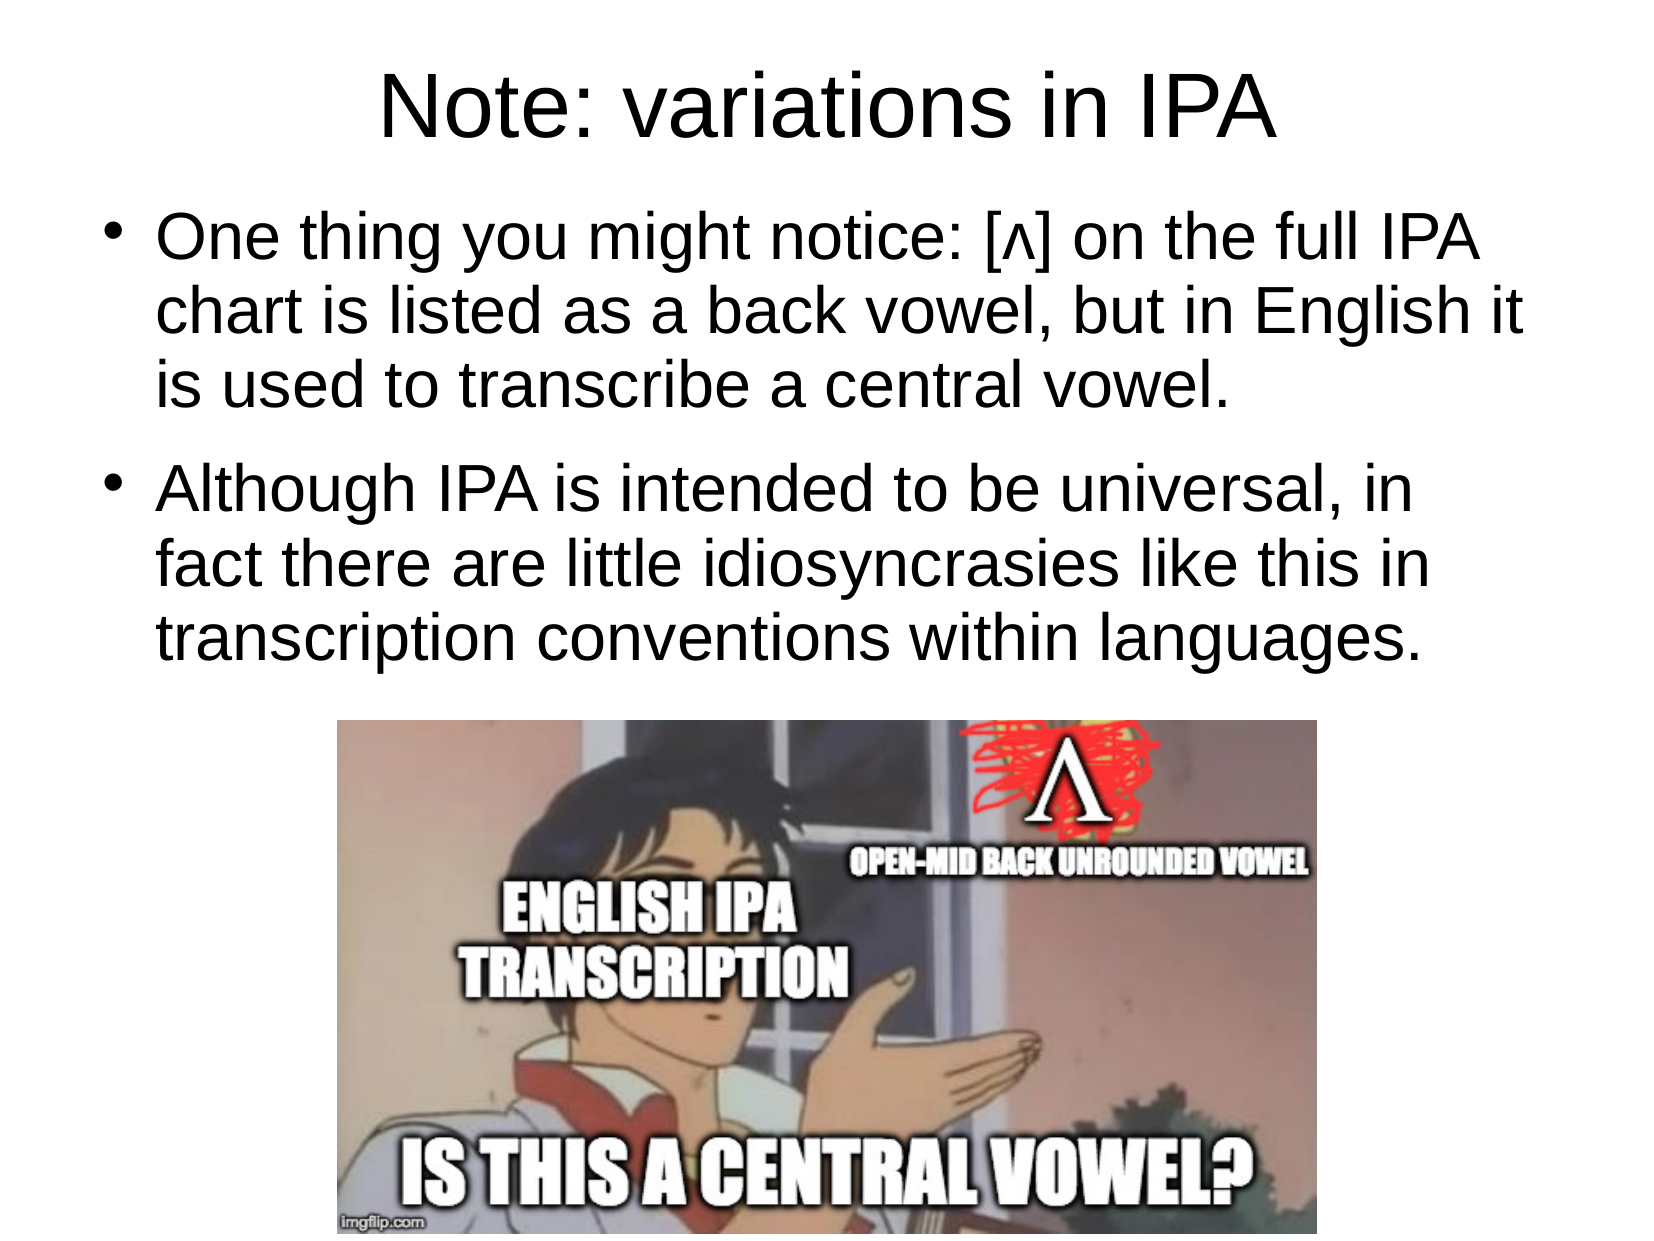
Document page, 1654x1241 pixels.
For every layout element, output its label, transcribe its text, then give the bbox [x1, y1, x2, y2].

list One thing you might notice: [ʌ] on the full IPA chart is listed as a back vowel, but in English it is used to transcribe a central vowel. Although IPA is intended to be universal, in fact there are little idiosyncrasies like this in transcription conventions within languages. [84, 195, 1540, 1015]
picture [337, 719, 1317, 1234]
title Note: variations in IPA [84, 0, 1573, 207]
